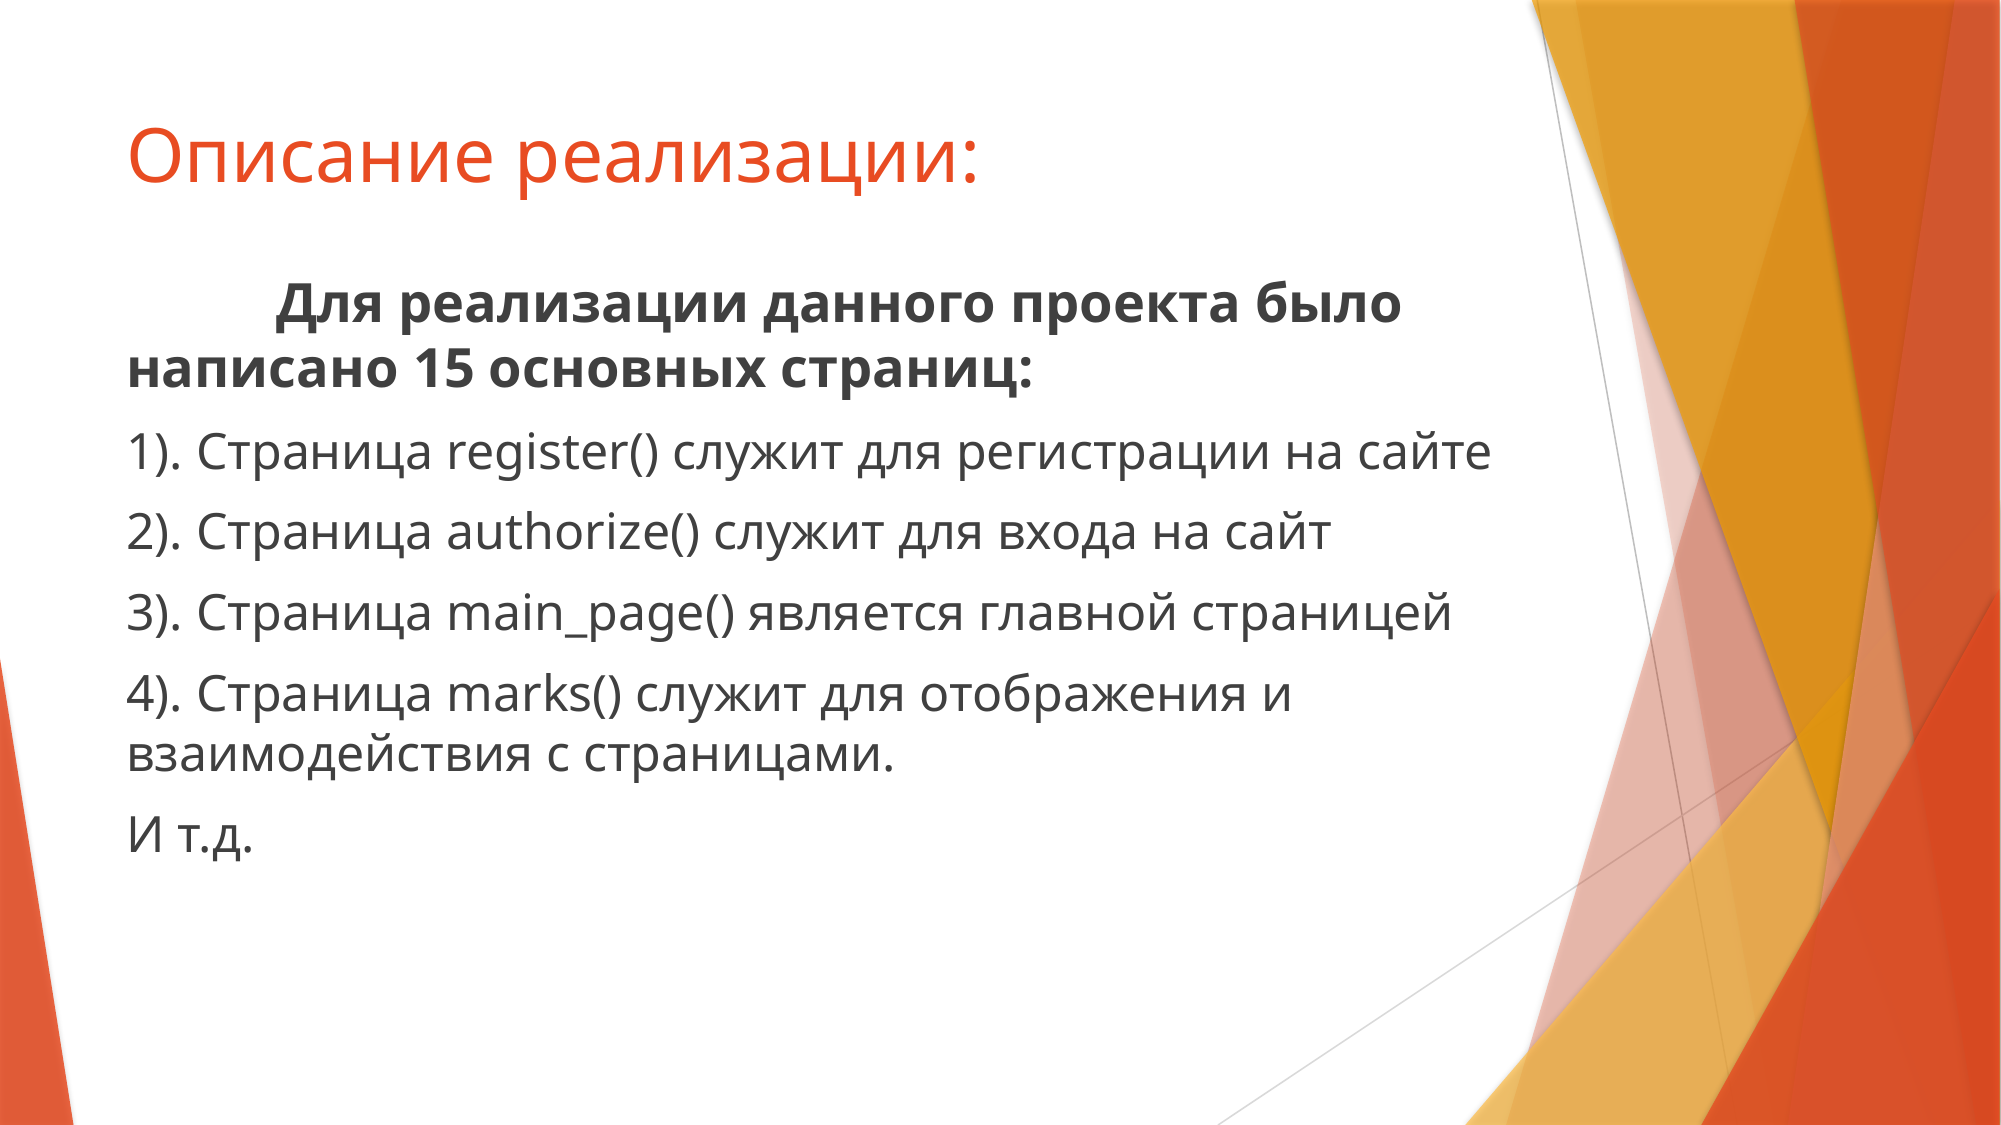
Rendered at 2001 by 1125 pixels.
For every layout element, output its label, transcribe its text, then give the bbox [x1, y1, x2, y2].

list Для реализации данного проекта было написано 15 основных страниц: 1). Страница register() служит для регистрации на сайте 2). Страница authorize() служит для входа на сайт 3). Страница main_page() является главной страницей 4). Страница marks() служит для отображения и взаимодействия с страницами. И т.д. [111, 260, 1522, 1063]
title Описание реализации: [111, 99, 1522, 260]
